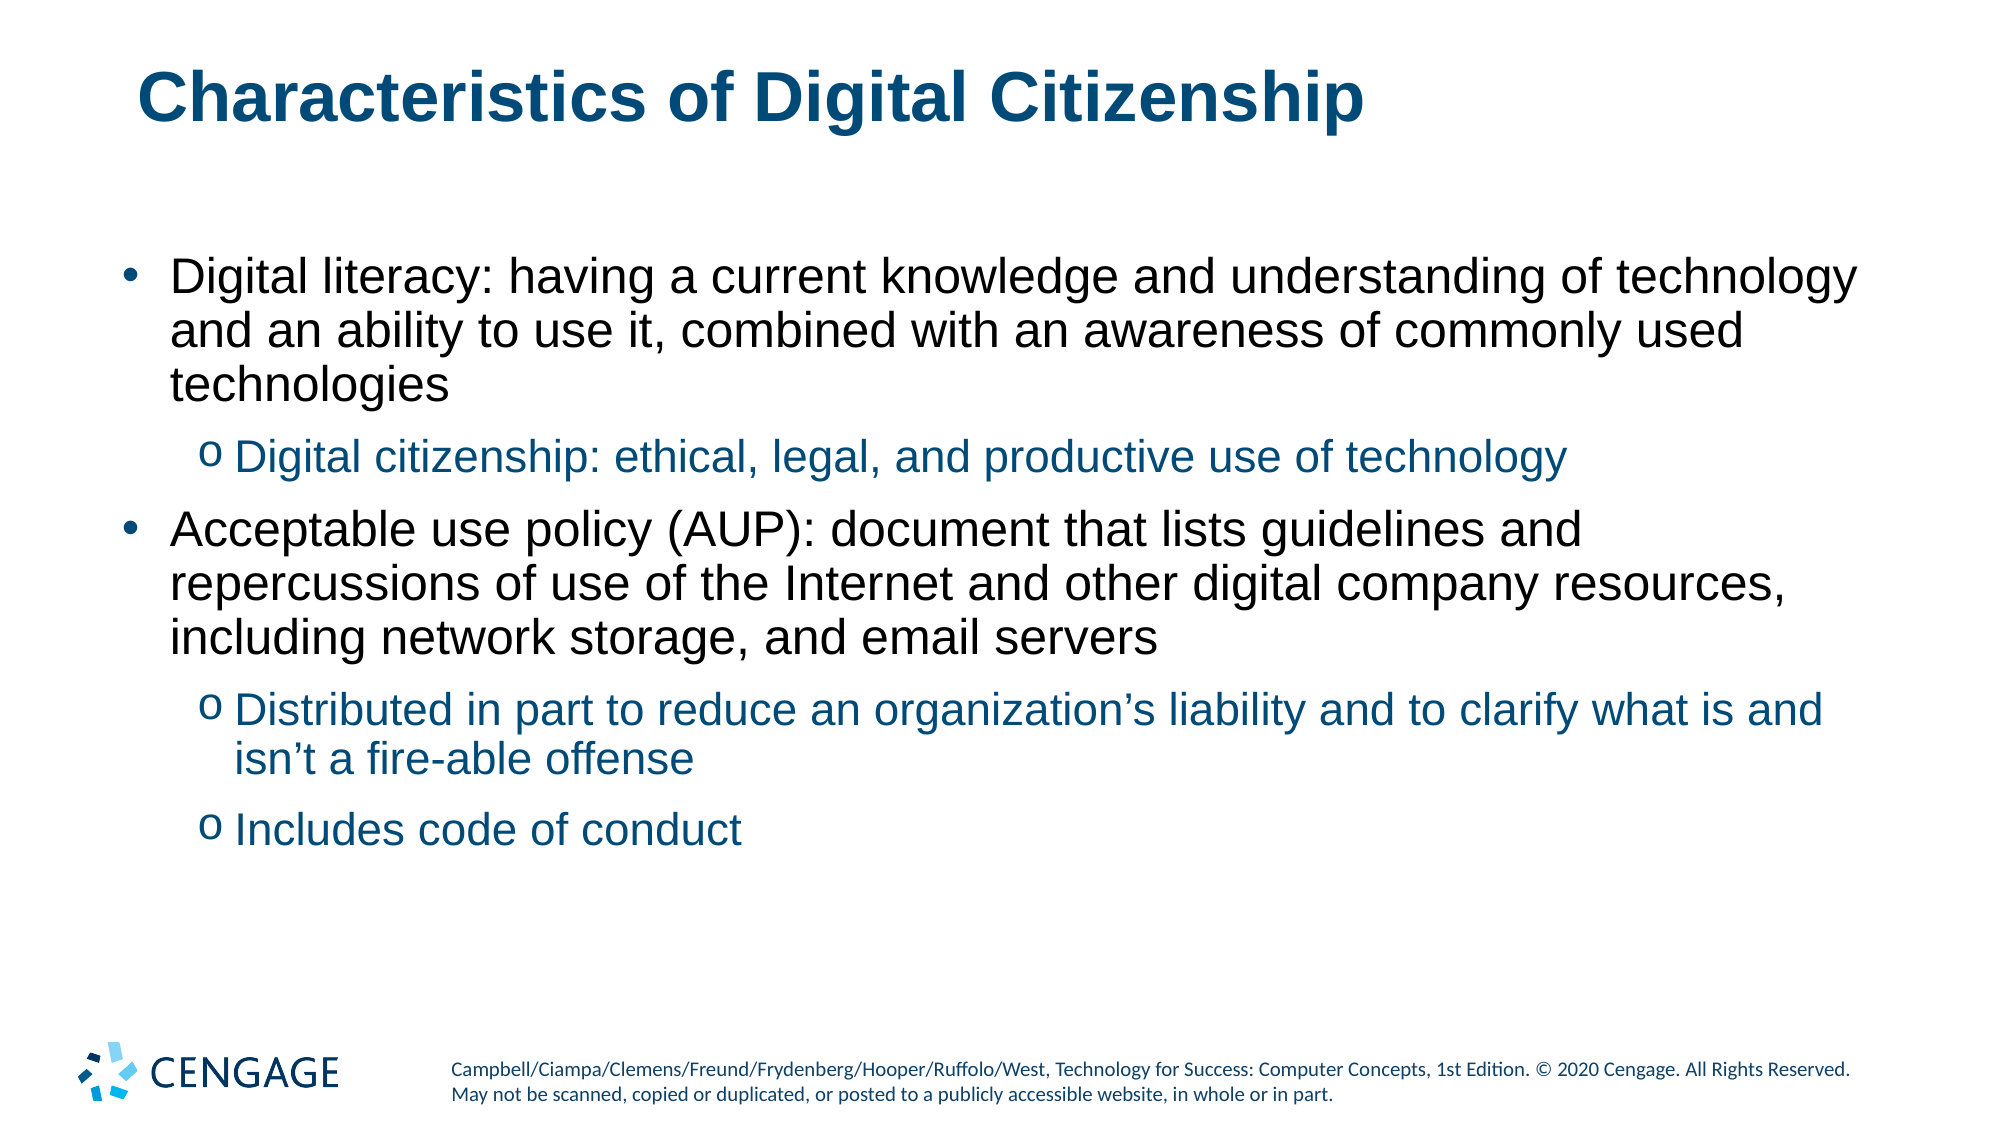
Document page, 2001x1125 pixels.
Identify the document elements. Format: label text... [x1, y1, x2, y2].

title Characteristics of Digital Citizenship [137, 59, 1863, 171]
text_box Campbell/Ciampa/Clemens/Freund/Frydenberg/Hooper/Ruffolo/West, Technology for Success: Computer Concepts, 1st Edition. © 2020 Cengage. All Rights Reserved. May not be scanned, copied or duplicated, or posted to a publicly accessible website, in whole or in part. [436, 1047, 1891, 1108]
list Digital literacy: having a current knowledge and understanding of technology and an ability to use it, combined with an awareness of commonly used technologies Digital citizenship: ethical, legal, and productive use of technology Acceptable use policy (AUP): document that lists guidelines and repercussions of use of the Internet and other digital company resources, including network storage, and email servers Distributed in part to reduce an organization’s liability and to clarify what is and isn’t a fire-able offense Includes code of conduct [121, 249, 1879, 952]
picture [78, 1042, 338, 1101]
